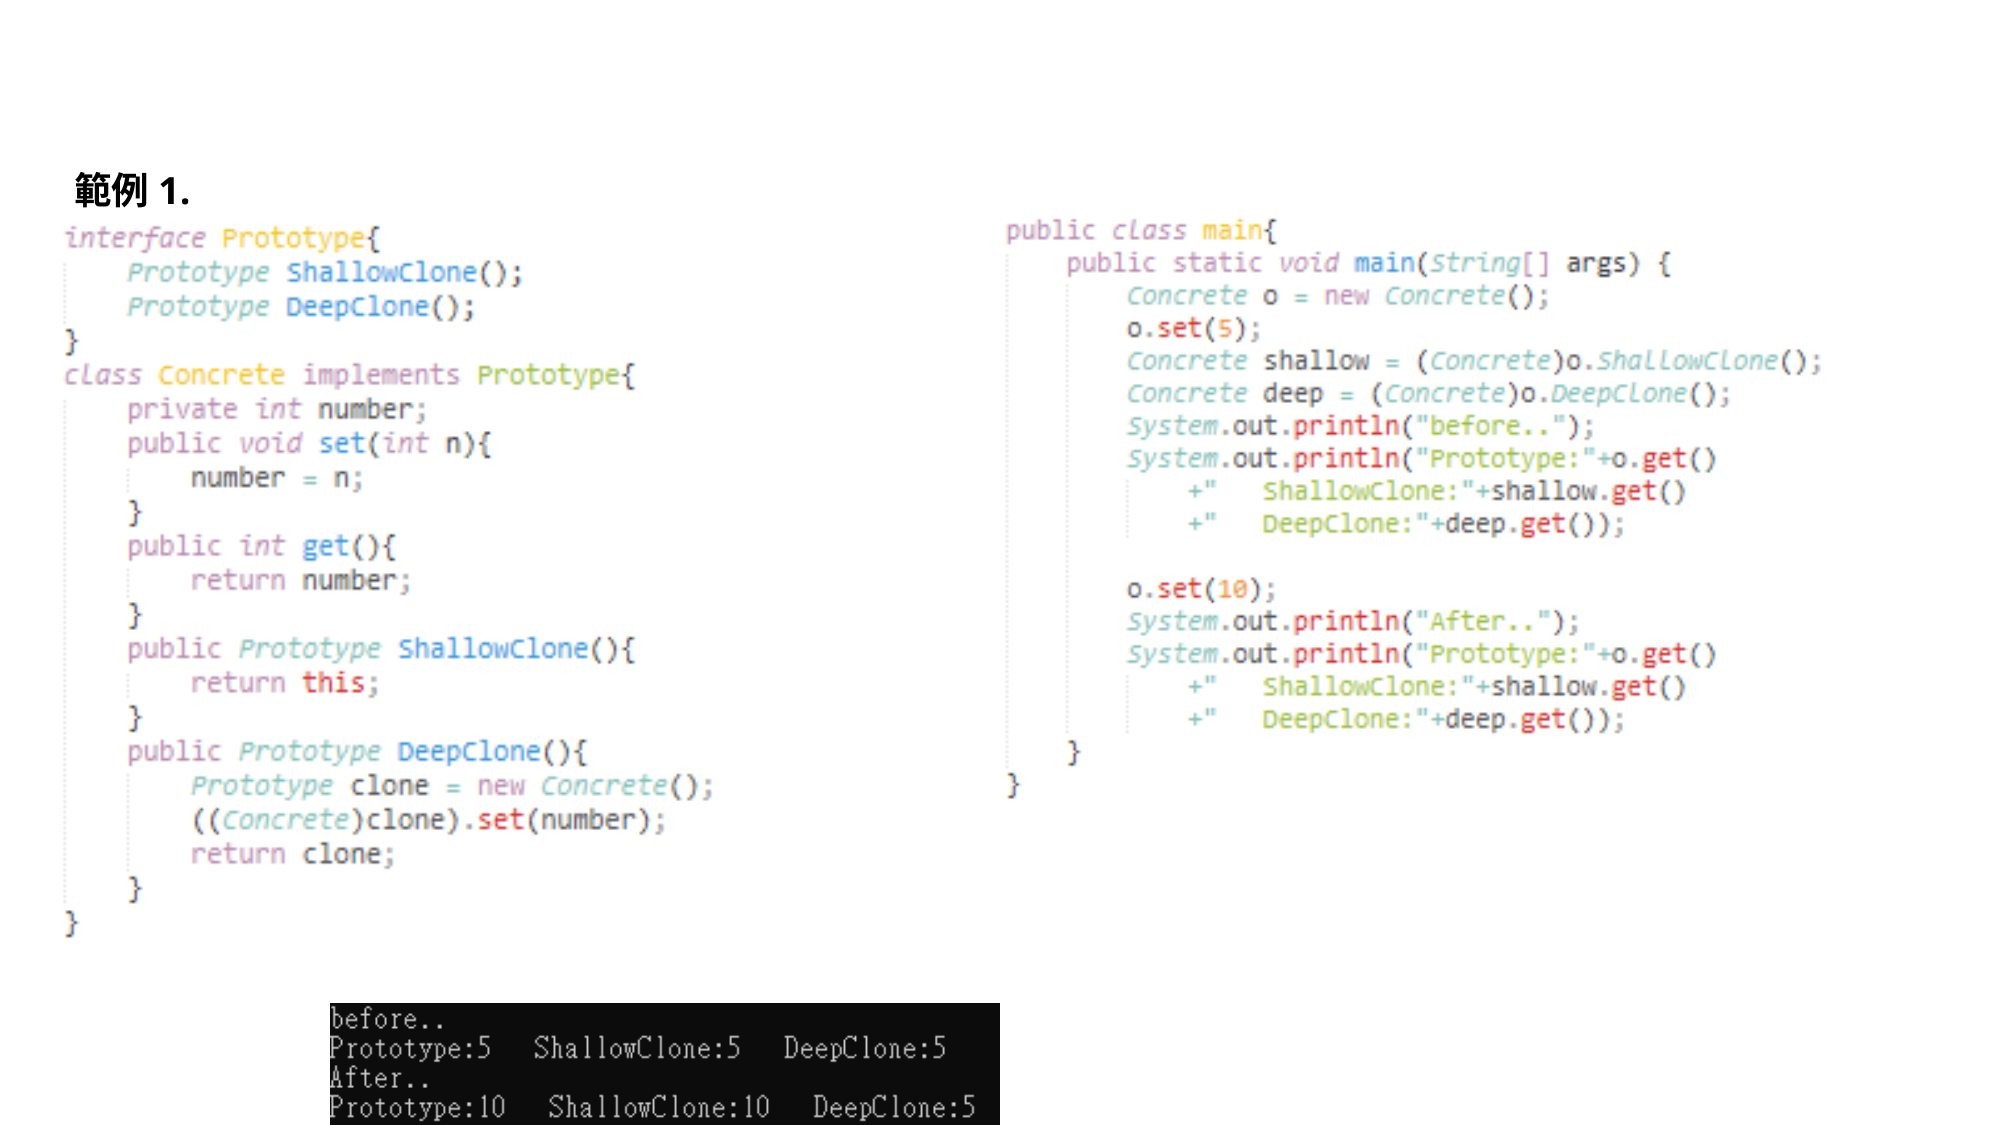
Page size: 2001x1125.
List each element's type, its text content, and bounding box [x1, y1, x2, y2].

text_box 範例1. [59, 159, 1030, 220]
picture [999, 210, 1831, 819]
picture [59, 222, 725, 959]
picture [330, 1003, 1000, 1125]
